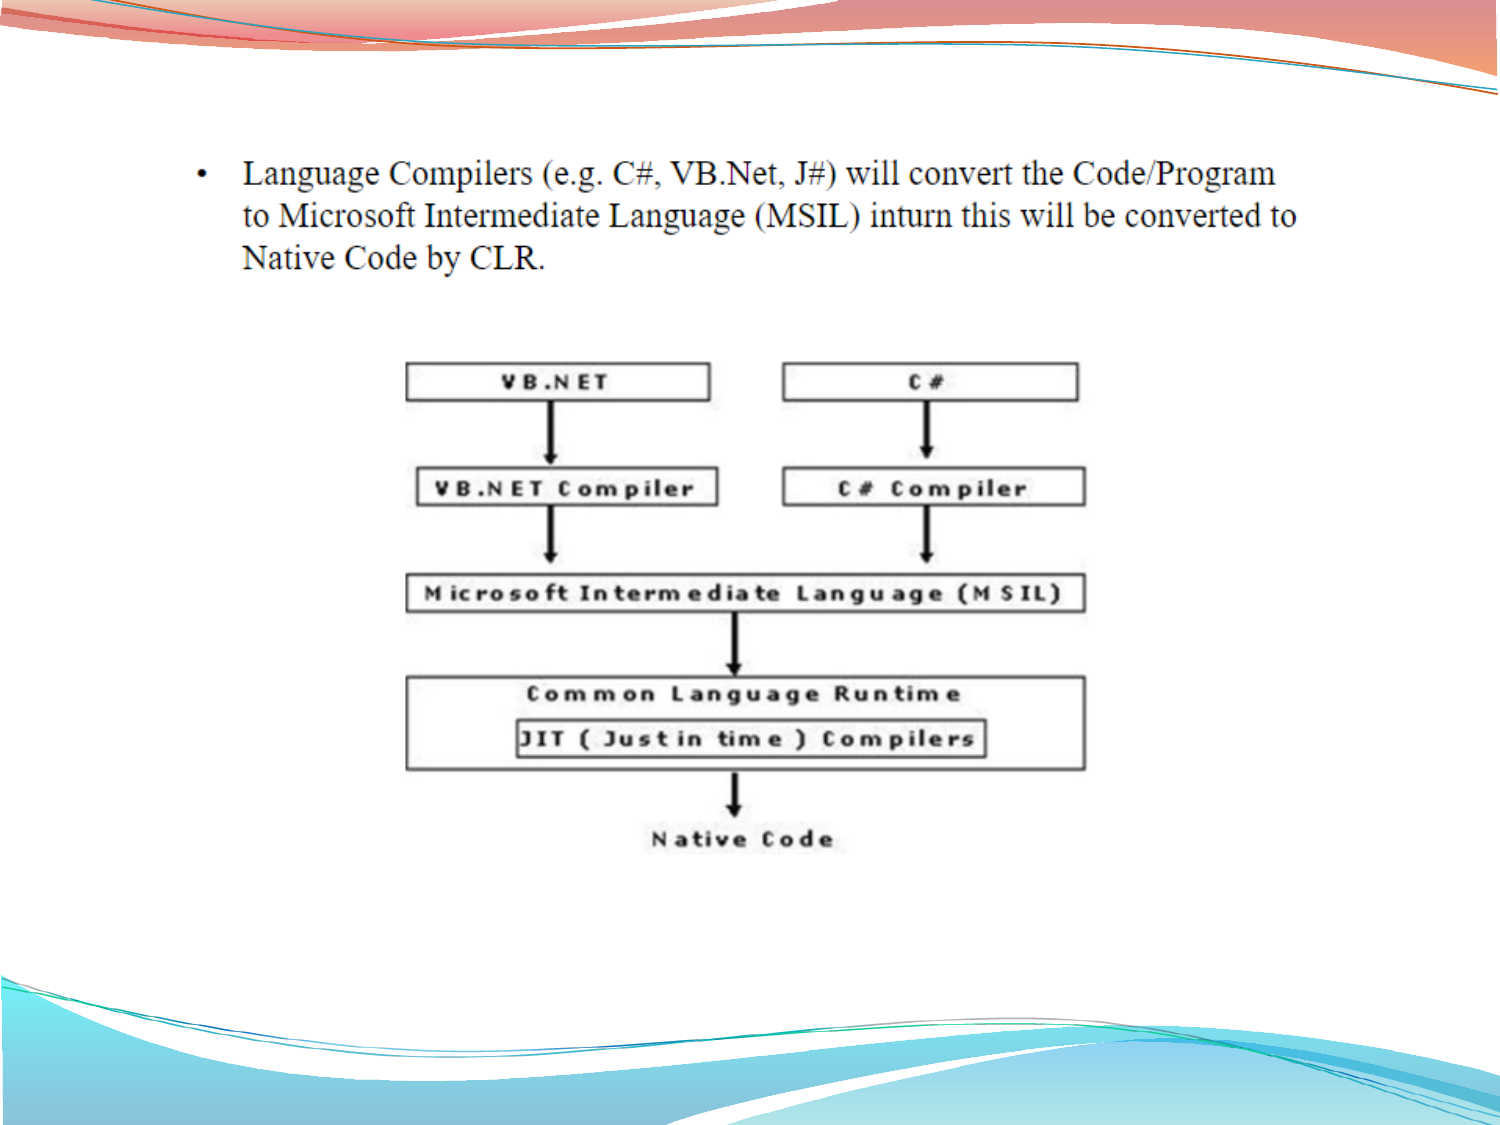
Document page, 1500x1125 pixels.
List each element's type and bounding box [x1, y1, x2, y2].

picture [171, 124, 1329, 948]
picture [1, 977, 1500, 1125]
